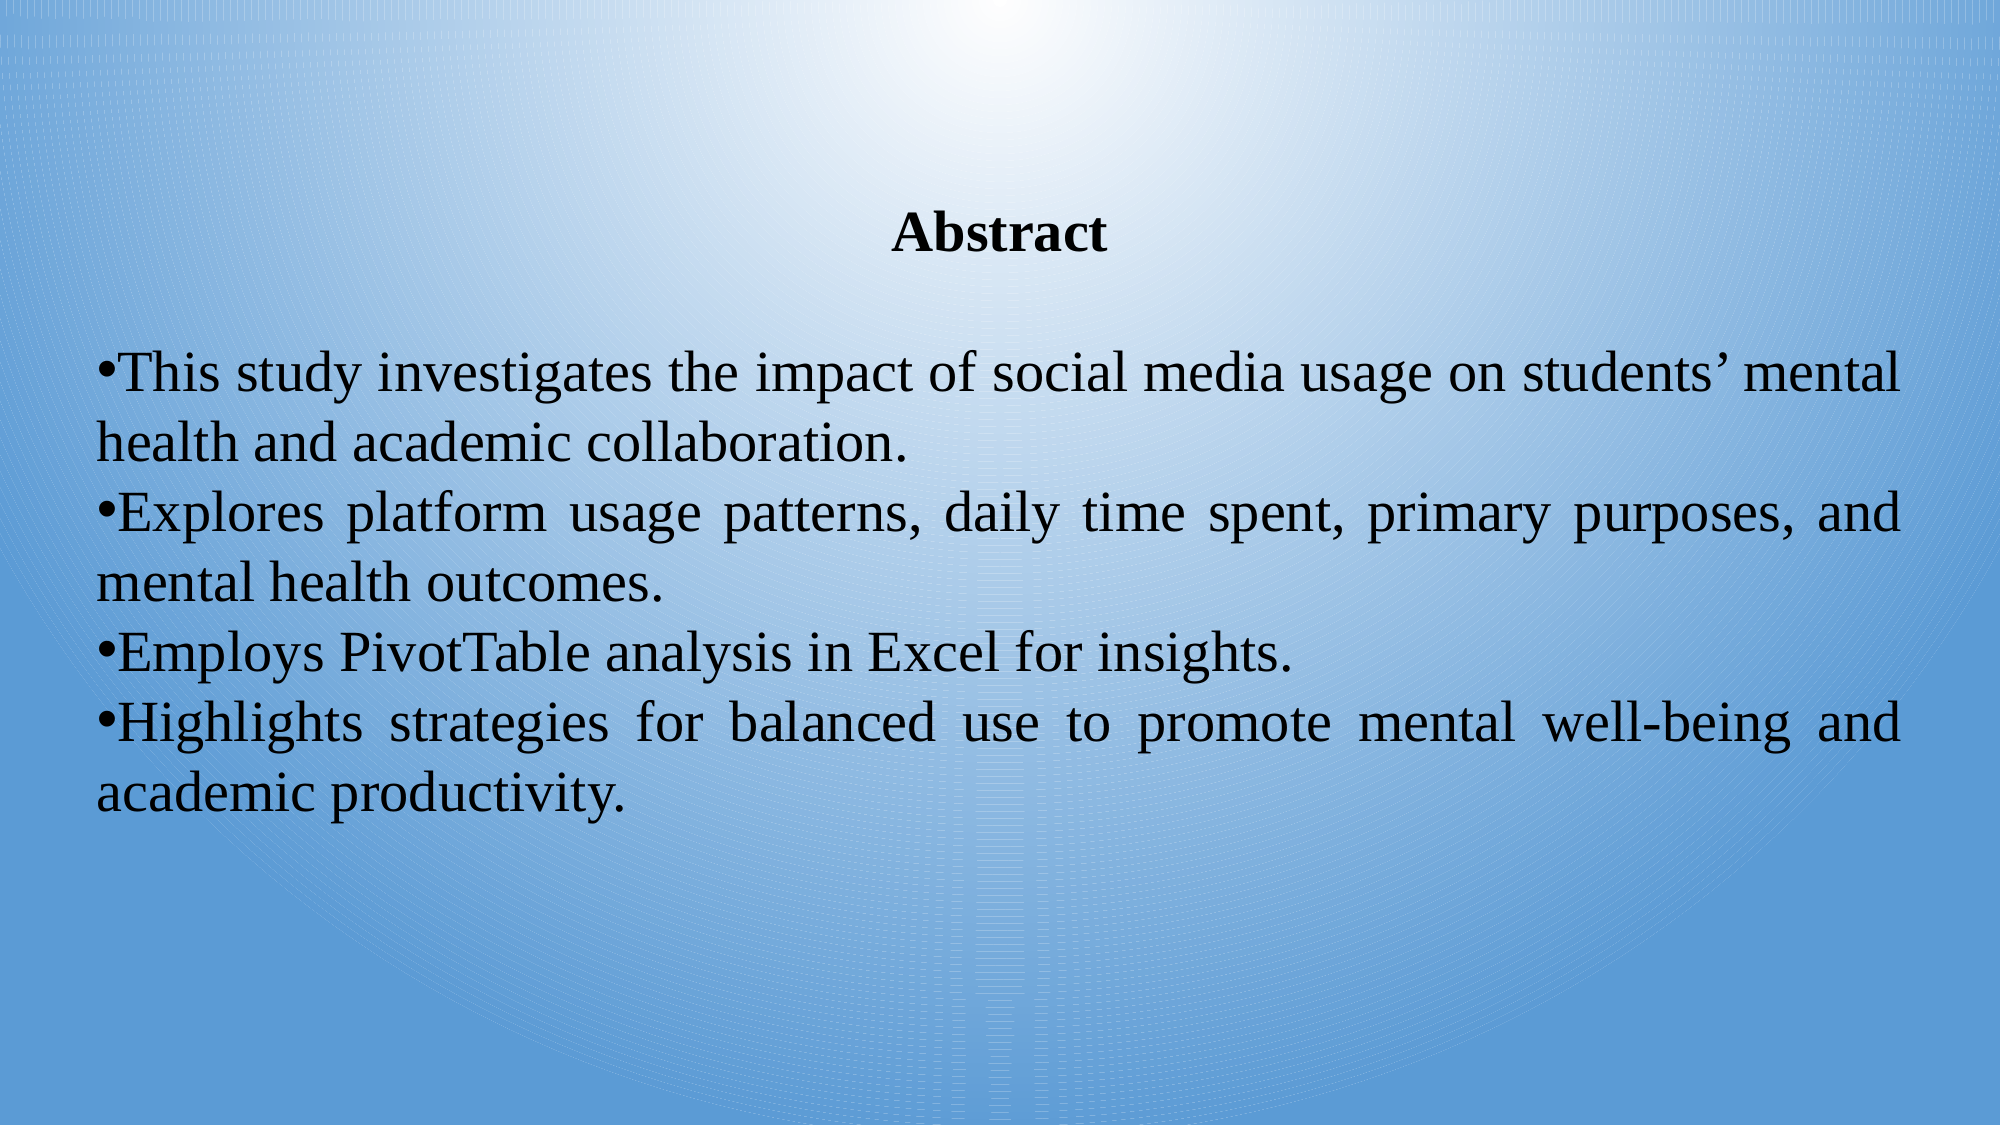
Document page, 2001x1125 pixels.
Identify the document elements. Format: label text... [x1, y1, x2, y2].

text_box Abstract This study investigates the impact of social media usage on students’ mental health and academic collaboration. Explores platform usage patterns, daily time spent, primary purposes, and mental health outcomes. Employs PivotTable analysis in Excel for insights. Highlights strategies for balanced use to promote mental well-being and academic productivity. [82, 185, 1918, 901]
